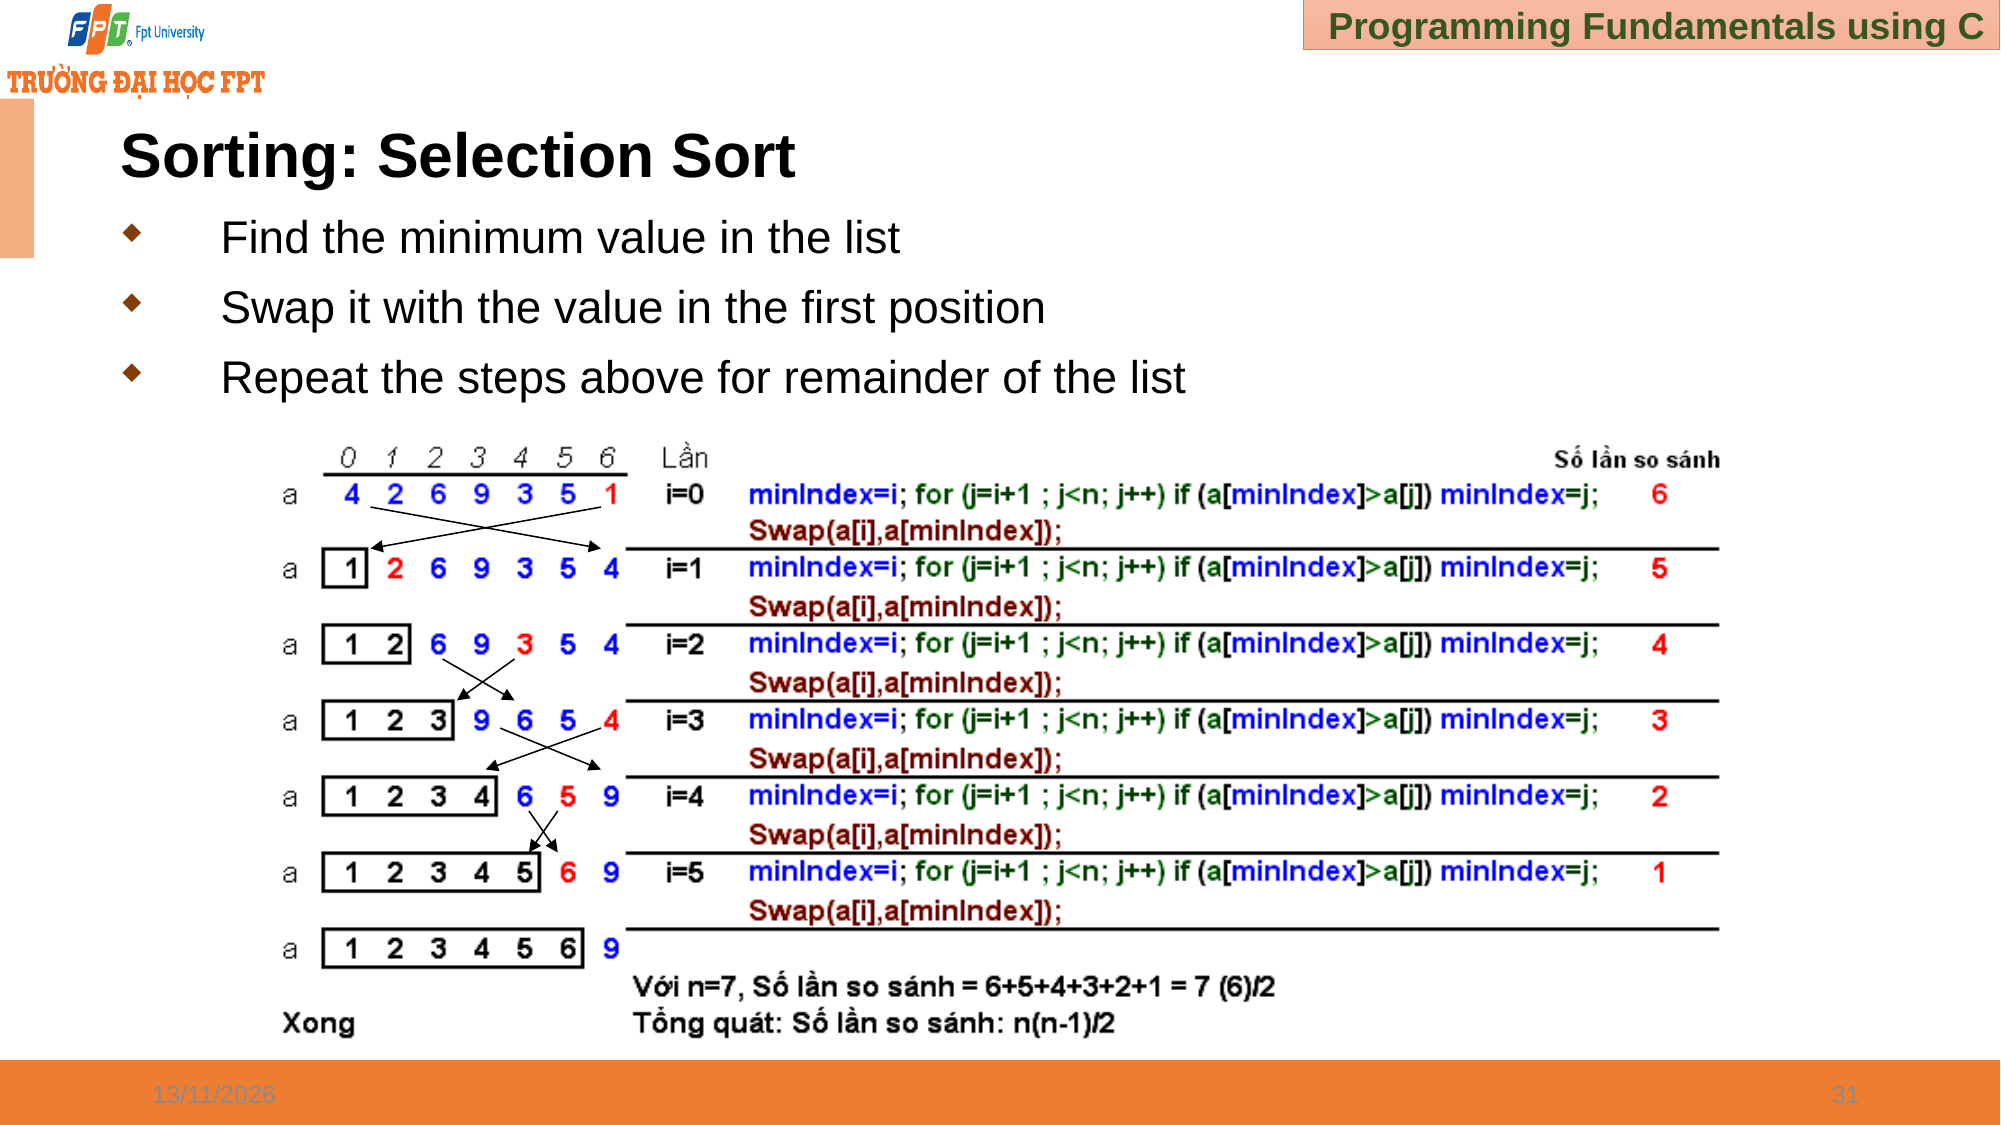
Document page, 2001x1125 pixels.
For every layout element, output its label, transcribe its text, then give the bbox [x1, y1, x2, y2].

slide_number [137, 1063, 588, 1123]
title Sorting: Selection Sort [105, 119, 1925, 196]
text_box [275, 437, 1725, 1047]
list Find the minimum value in the list Swap it with the value in the first position Repeat the steps above for remainder of the list [105, 206, 1925, 1047]
slide_number 31 [1424, 1063, 1875, 1123]
